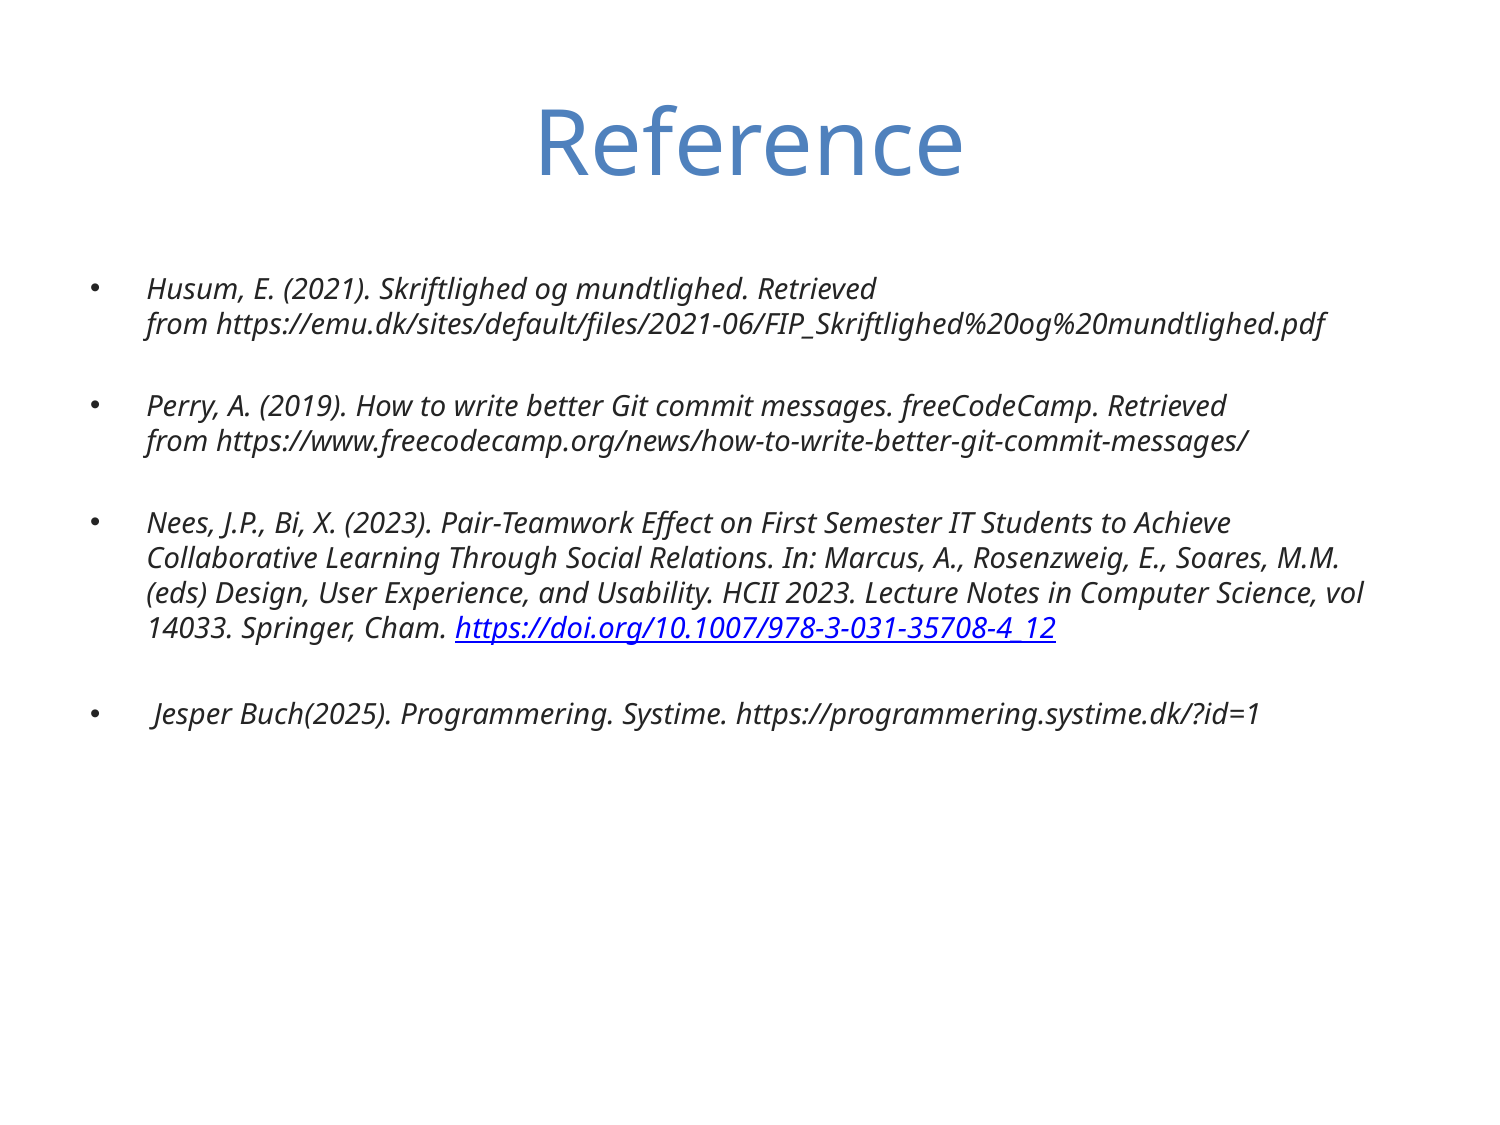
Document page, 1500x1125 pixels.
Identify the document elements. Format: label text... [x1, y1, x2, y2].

title Reference [75, 45, 1425, 233]
list Husum, E. (2021). Skriftlighed og mundtlighed. Retrieved from https://emu.dk/sites/default/files/2021-06/FIP_Skriftlighed%20og%20mundtlighed.pdf Perry, A. (2019). How to write better Git commit messages. freeCodeCamp. Retrieved from https://www.freecodecamp.org/news/how-to-write-better-git-commit-messages/ Nees, J.P., Bi, X. (2023). Pair-Teamwork Effect on First Semester IT Students to Achieve Collaborative Learning Through Social Relations. In: Marcus, A., Rosenzweig, E., Soares, M.M. (eds) Design, User Experience, and Usability. HCII 2023. Lecture Notes in Computer Science, vol 14033. Springer, Cham. https://doi.org/10.1007/978-3-031-35708-4_12 Jesper Buch(2025). Programmering. Systime. https://programmering.systime.dk/?id=1 [75, 262, 1425, 1005]
